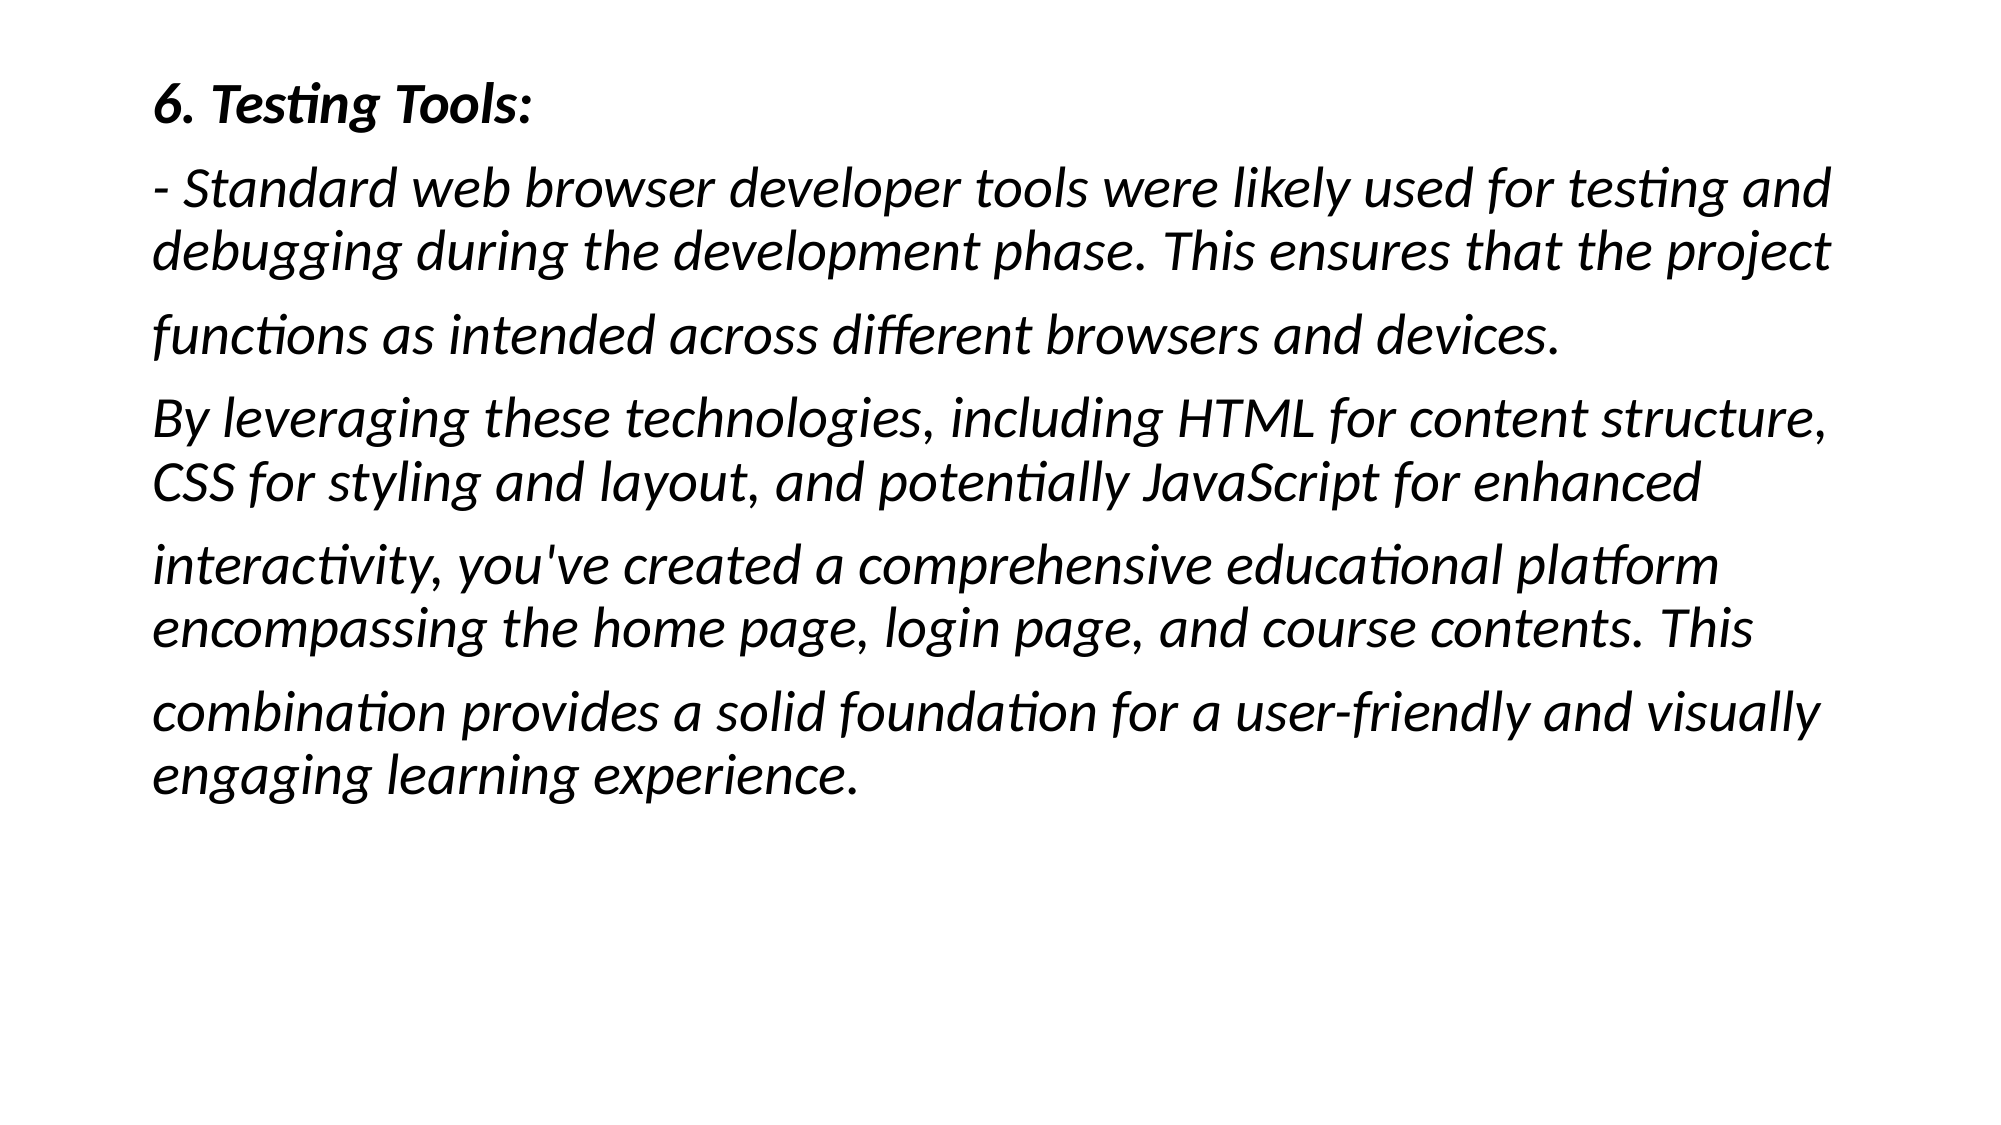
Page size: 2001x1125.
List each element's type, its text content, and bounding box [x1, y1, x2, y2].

list 6. Testing Tools: - Standard web browser developer tools were likely used for testing and debugging during the development phase. This ensures that the project functions as intended across different browsers and devices. By leveraging these technologies, including HTML for content structure, CSS for styling and layout, and potentially JavaScript for enhanced interactivity, you've created a comprehensive educational platform encompassing the home page, login page, and course contents. This combination provides a solid foundation for a user-friendly and visually engaging learning experience. [137, 65, 1863, 1014]
